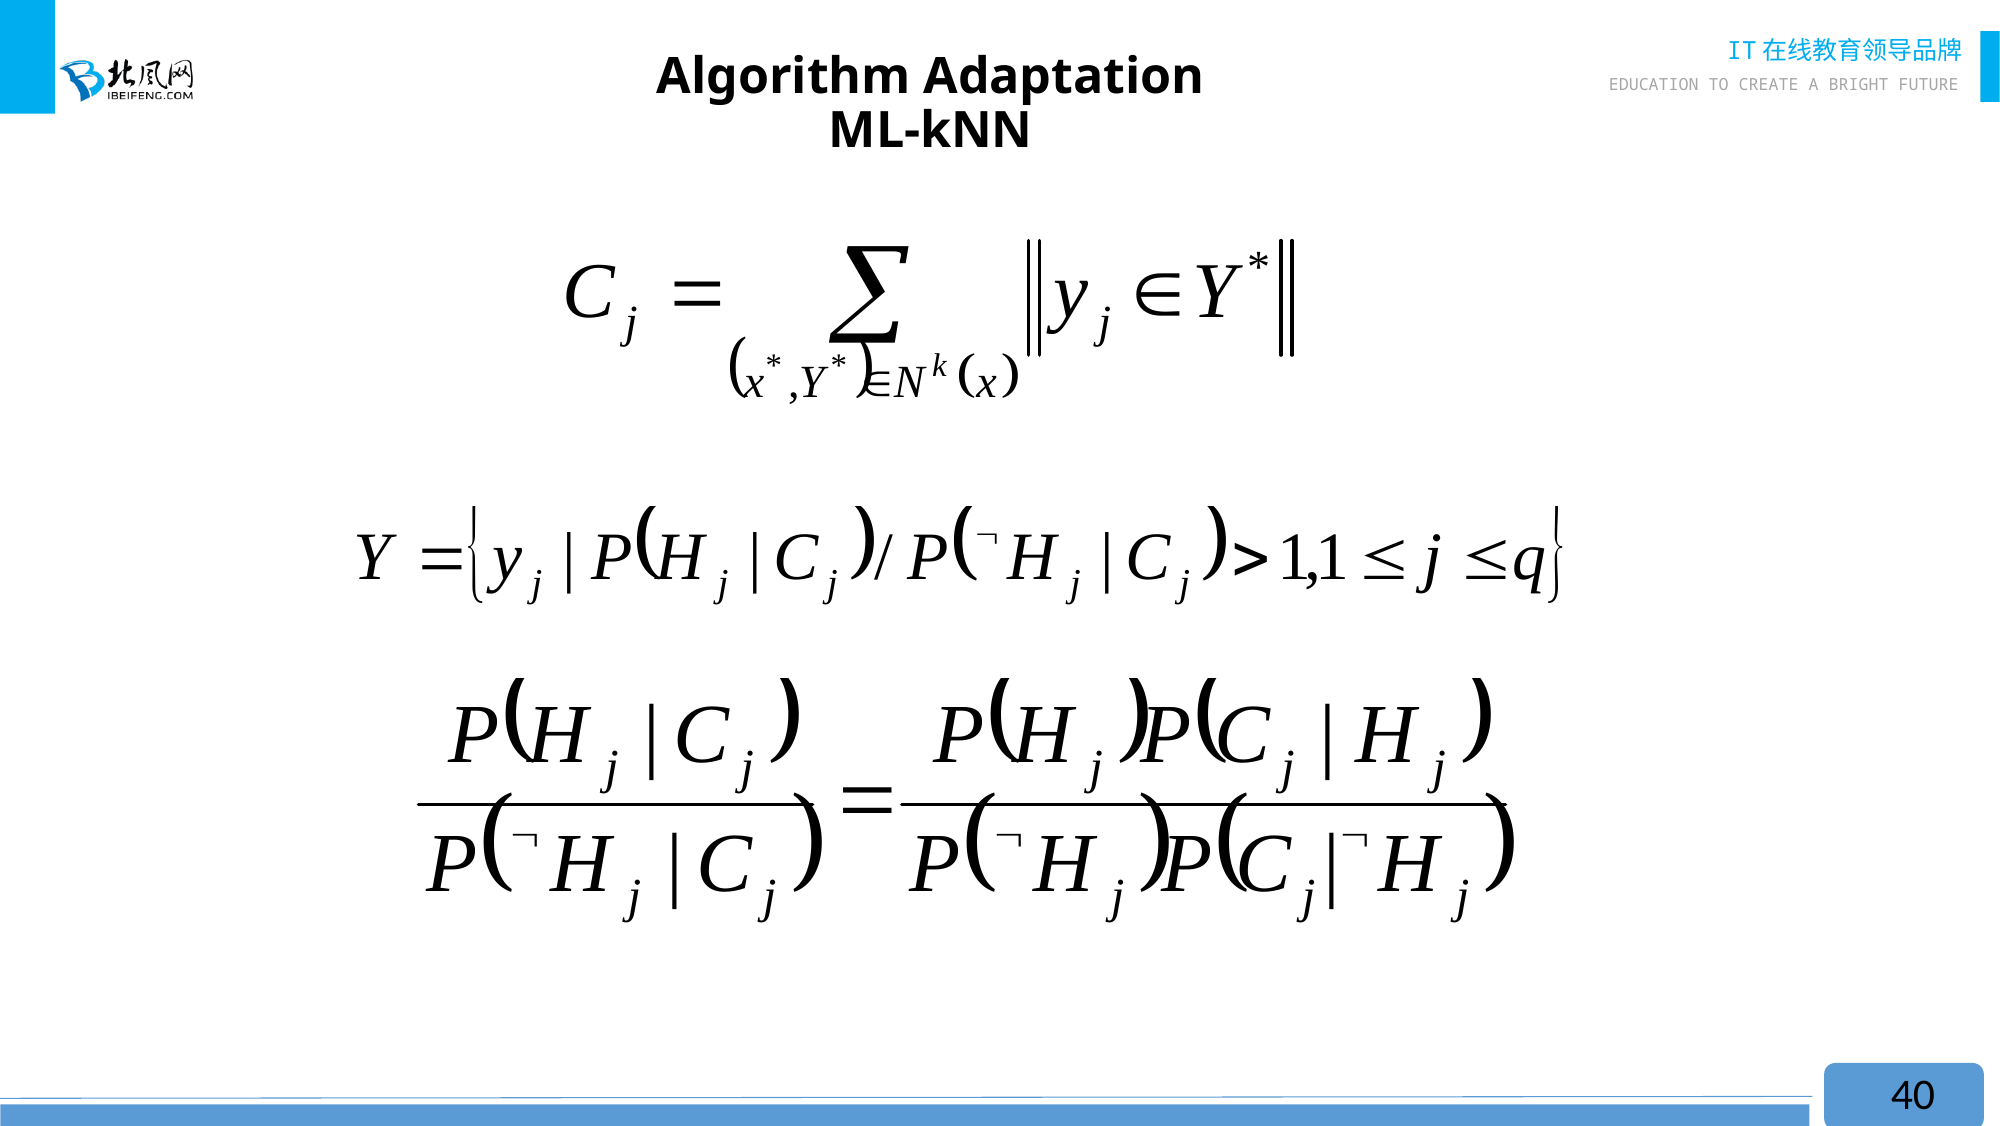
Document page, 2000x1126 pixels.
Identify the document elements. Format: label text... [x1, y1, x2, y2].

picture [56, 54, 198, 103]
title Algorithm Adaptation ML-kNN [255, 42, 1606, 167]
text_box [404, 678, 1522, 938]
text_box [347, 506, 1579, 619]
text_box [552, 225, 1309, 423]
